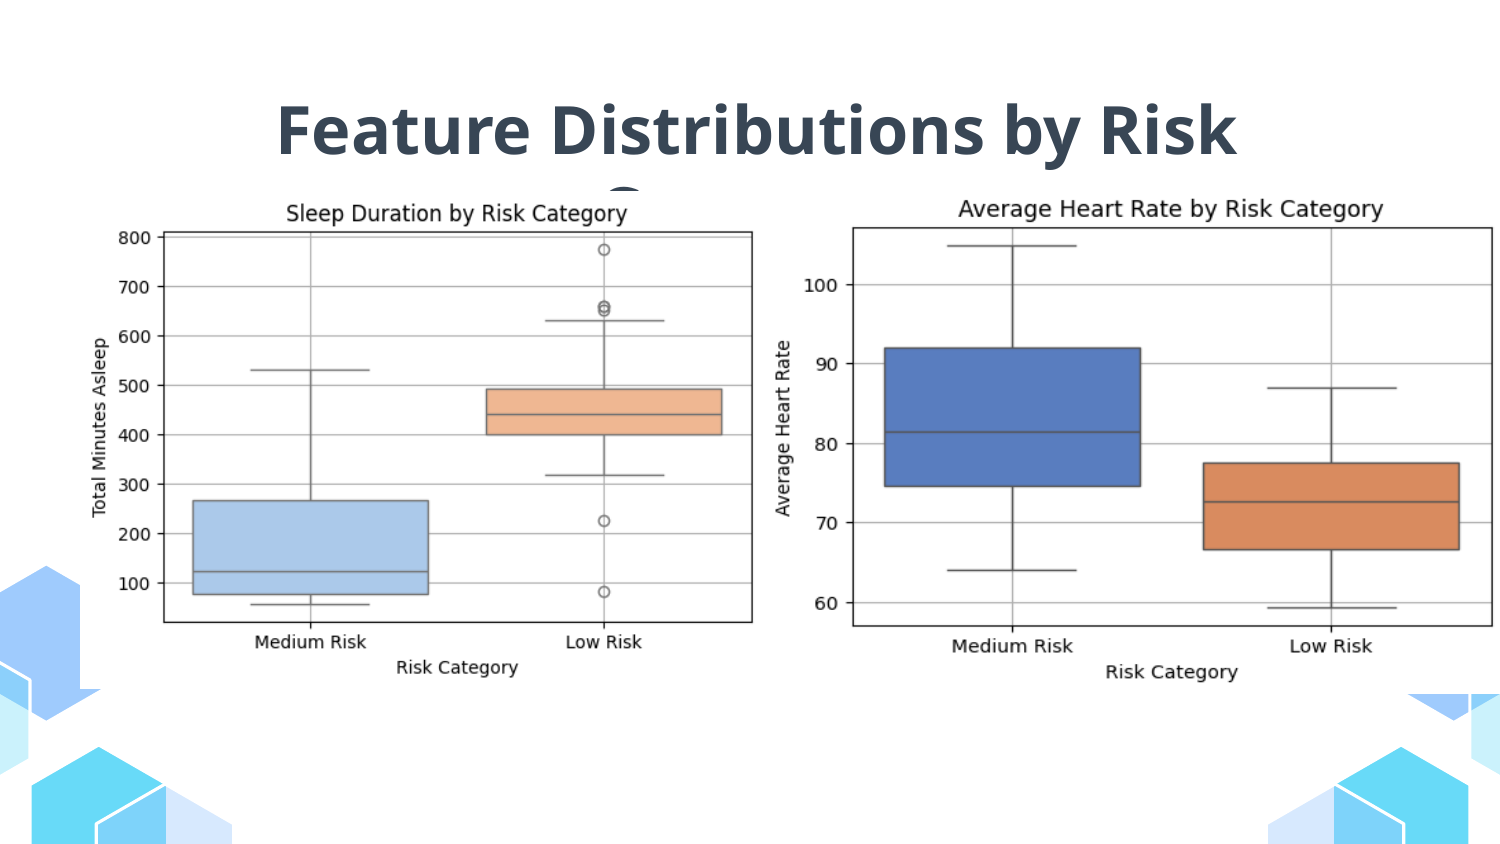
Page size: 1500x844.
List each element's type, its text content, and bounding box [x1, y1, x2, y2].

picture [79, 186, 1500, 694]
title Feature Distributions by Risk Category [118, 72, 1396, 168]
